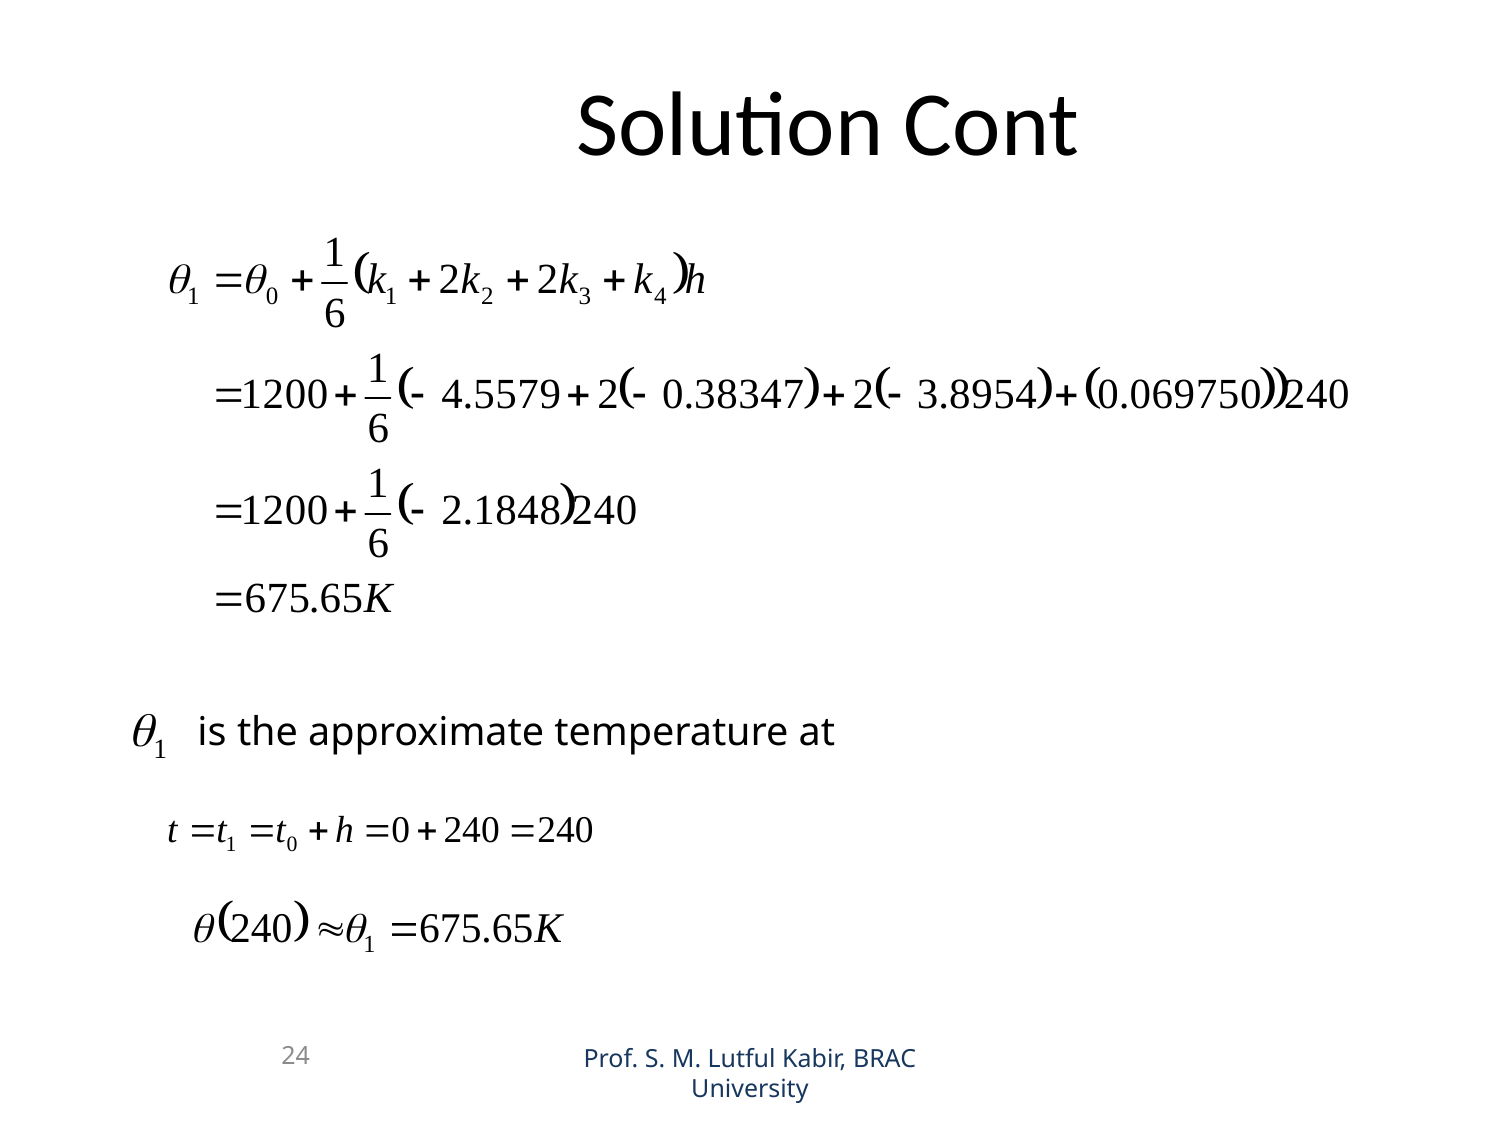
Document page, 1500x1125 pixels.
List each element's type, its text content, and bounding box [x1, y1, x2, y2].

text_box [162, 223, 1356, 624]
footer Prof. S. M. Lutful Kabir, BRAC University [512, 1042, 988, 1103]
slide_number 24 [12, 1037, 325, 1075]
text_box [187, 899, 576, 960]
text_box is the approximate temperature at [182, 698, 861, 761]
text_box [124, 698, 173, 767]
title Solution Cont [188, 24, 1468, 213]
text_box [162, 804, 601, 862]
